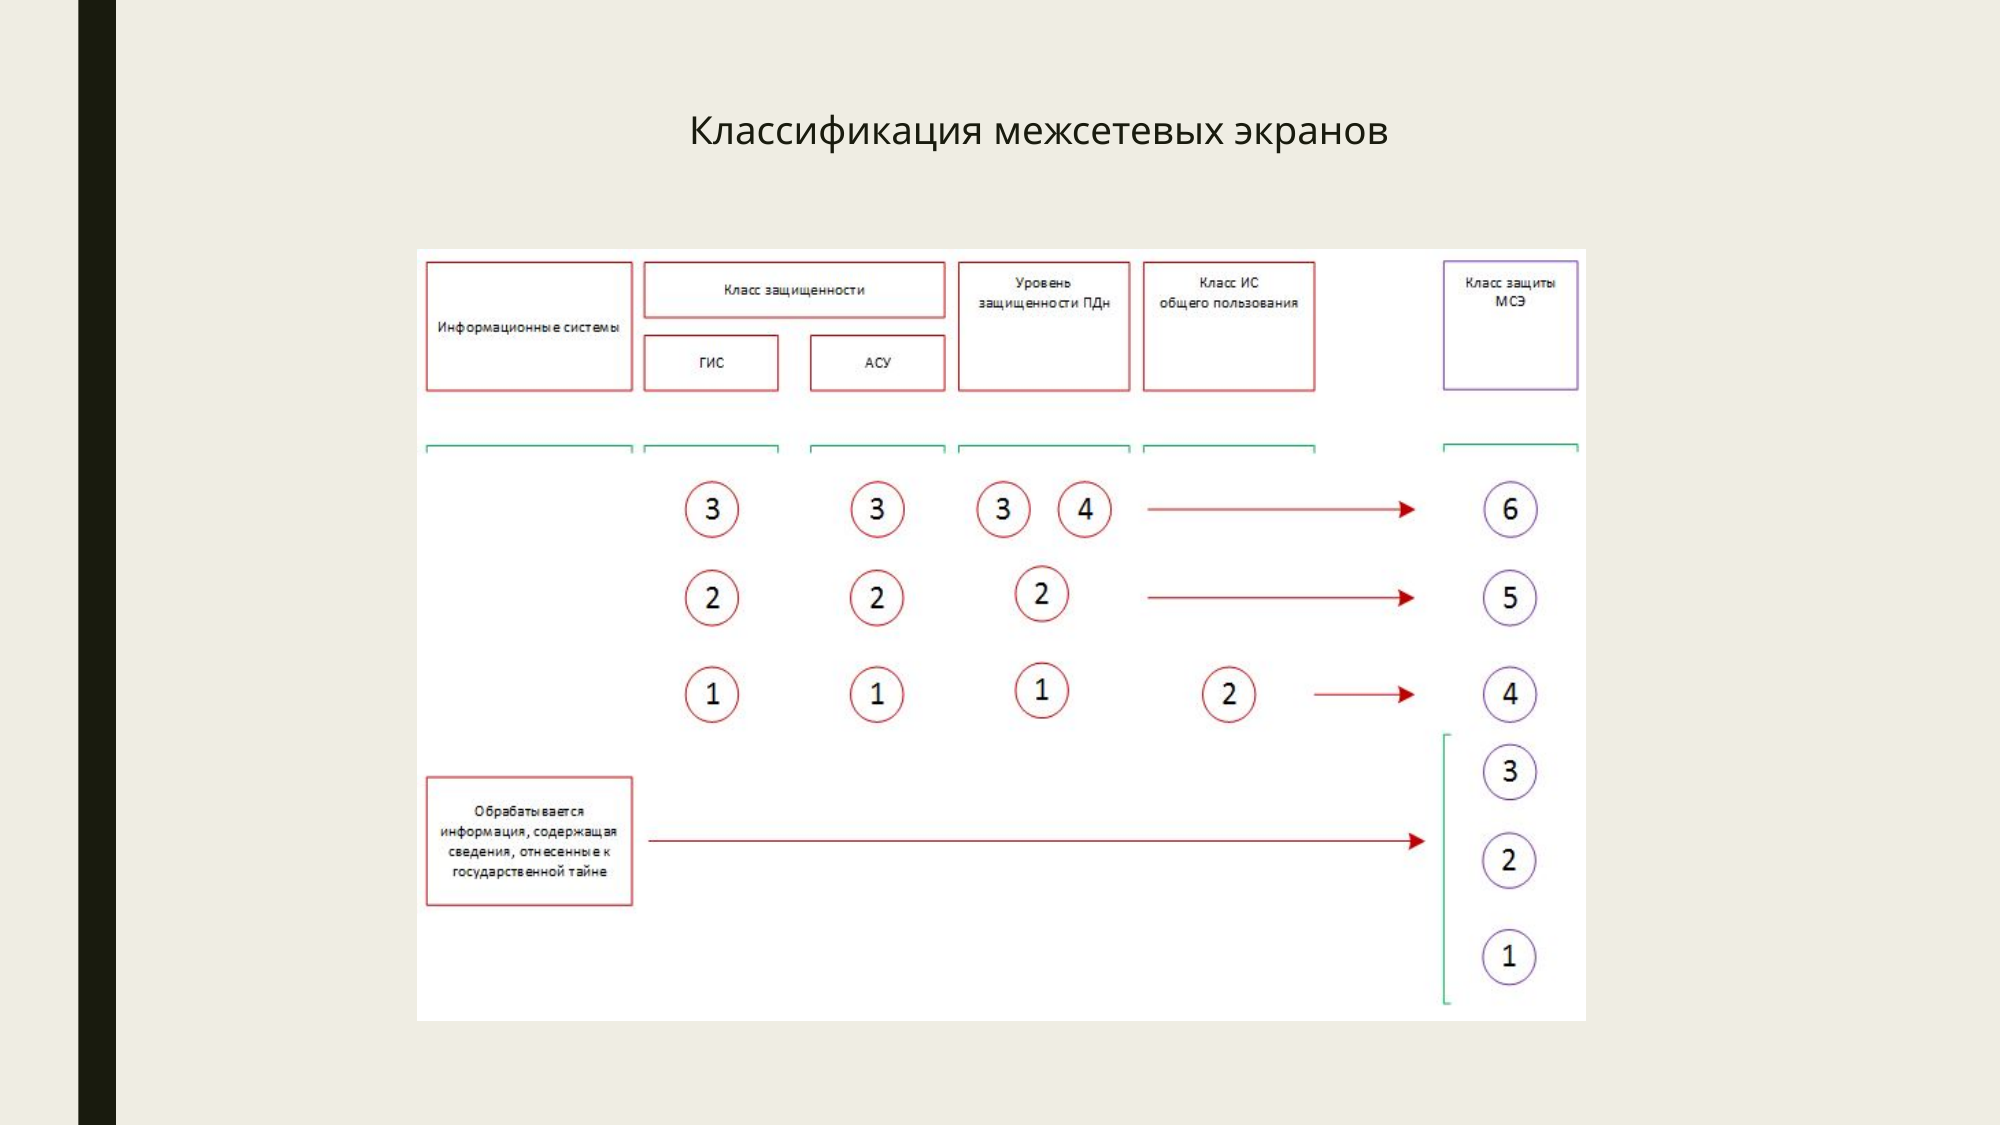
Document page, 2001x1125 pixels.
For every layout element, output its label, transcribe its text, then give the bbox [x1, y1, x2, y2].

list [417, 249, 1586, 1021]
title Классификация межсетевых экранов [225, 104, 1854, 250]
